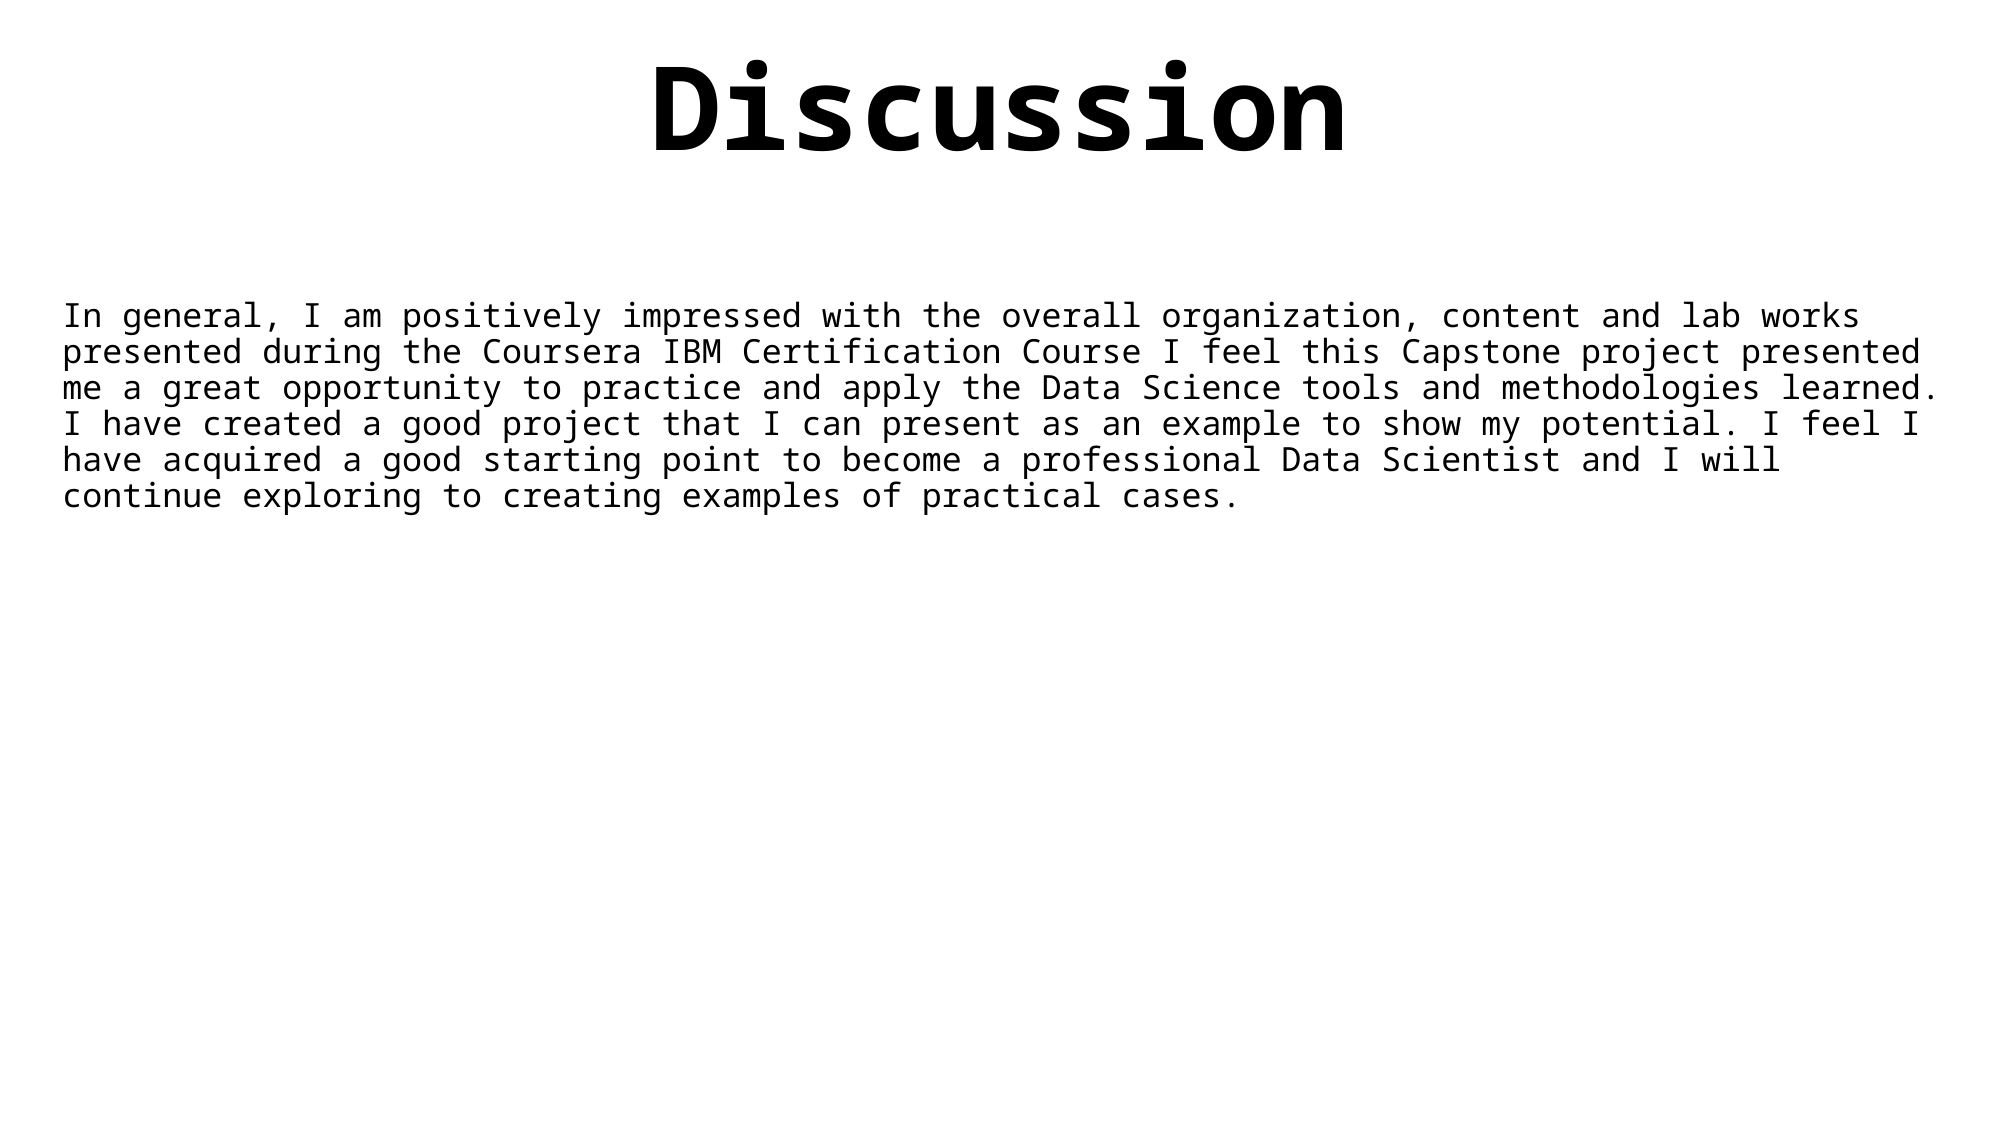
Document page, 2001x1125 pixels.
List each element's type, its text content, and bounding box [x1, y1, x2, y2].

title Discussion [249, 42, 1750, 183]
text_box In general, I am positively impressed with the overall organization, content and lab works presented during the Coursera IBM Certification Course I feel this Capstone project presented me a great opportunity to practice and apply the Data Science tools and methodologies learned. I have created a good project that I can present as an example to show my potential. I feel I have acquired a good starting point to become a professional Data Scientist and I will continue exploring to creating examples of practical cases. [47, 183, 1976, 1115]
